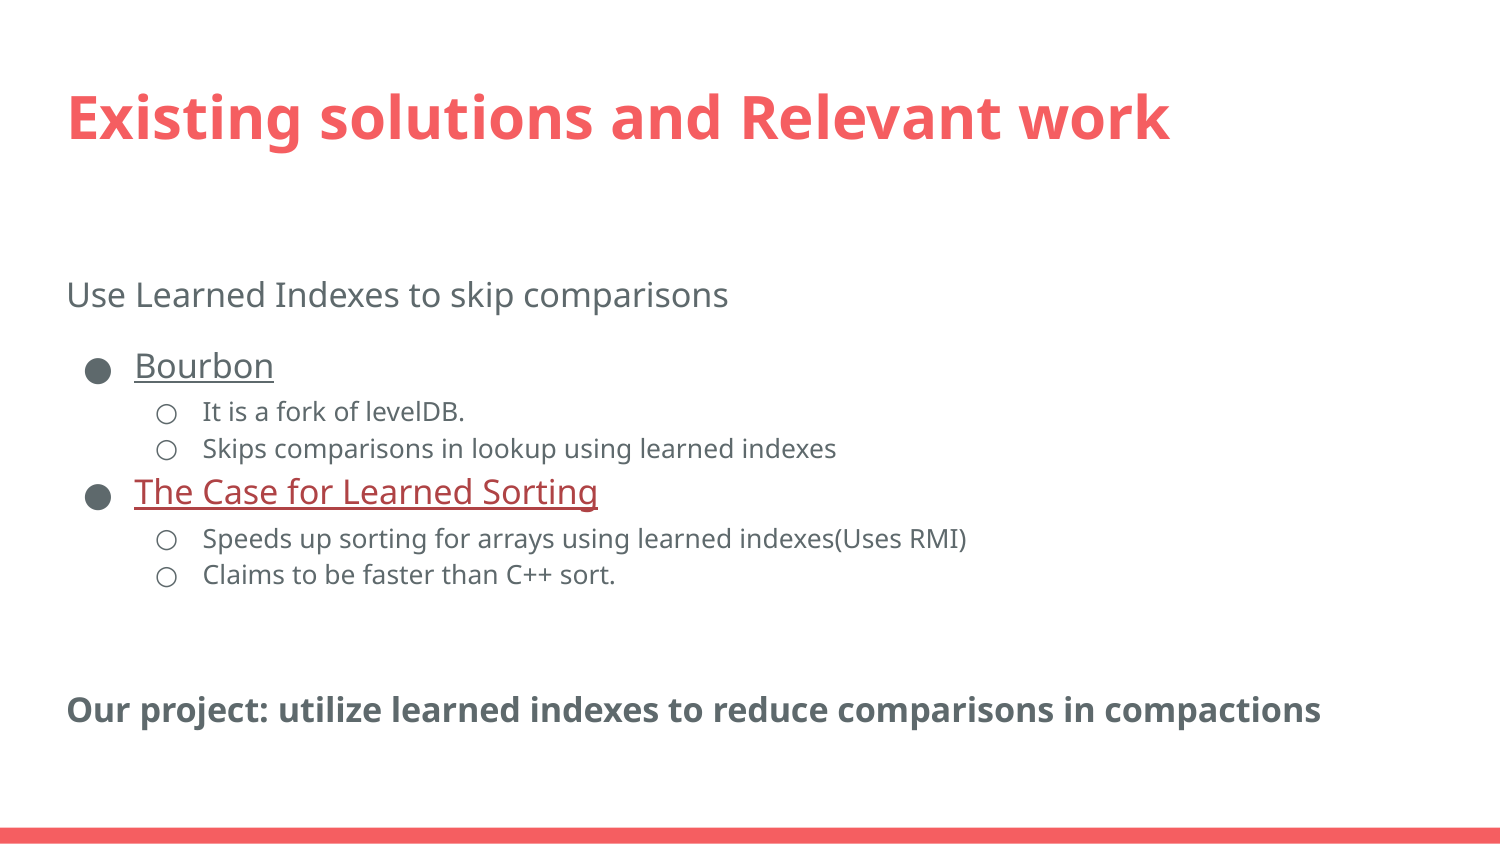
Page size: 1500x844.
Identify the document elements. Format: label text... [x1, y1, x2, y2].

list Use Learned Indexes to skip comparisons Bourbon It is a fork of levelDB. Skips comparisons in lookup using learned indexes The Case for Learned Sorting Speeds up sorting for arrays using learned indexes(Uses RMI) Claims to be faster than C++ sort. Our project: utilize learned indexes to reduce comparisons in compactions [51, 189, 1449, 750]
title Existing solutions and Relevant work [51, 64, 1449, 167]
